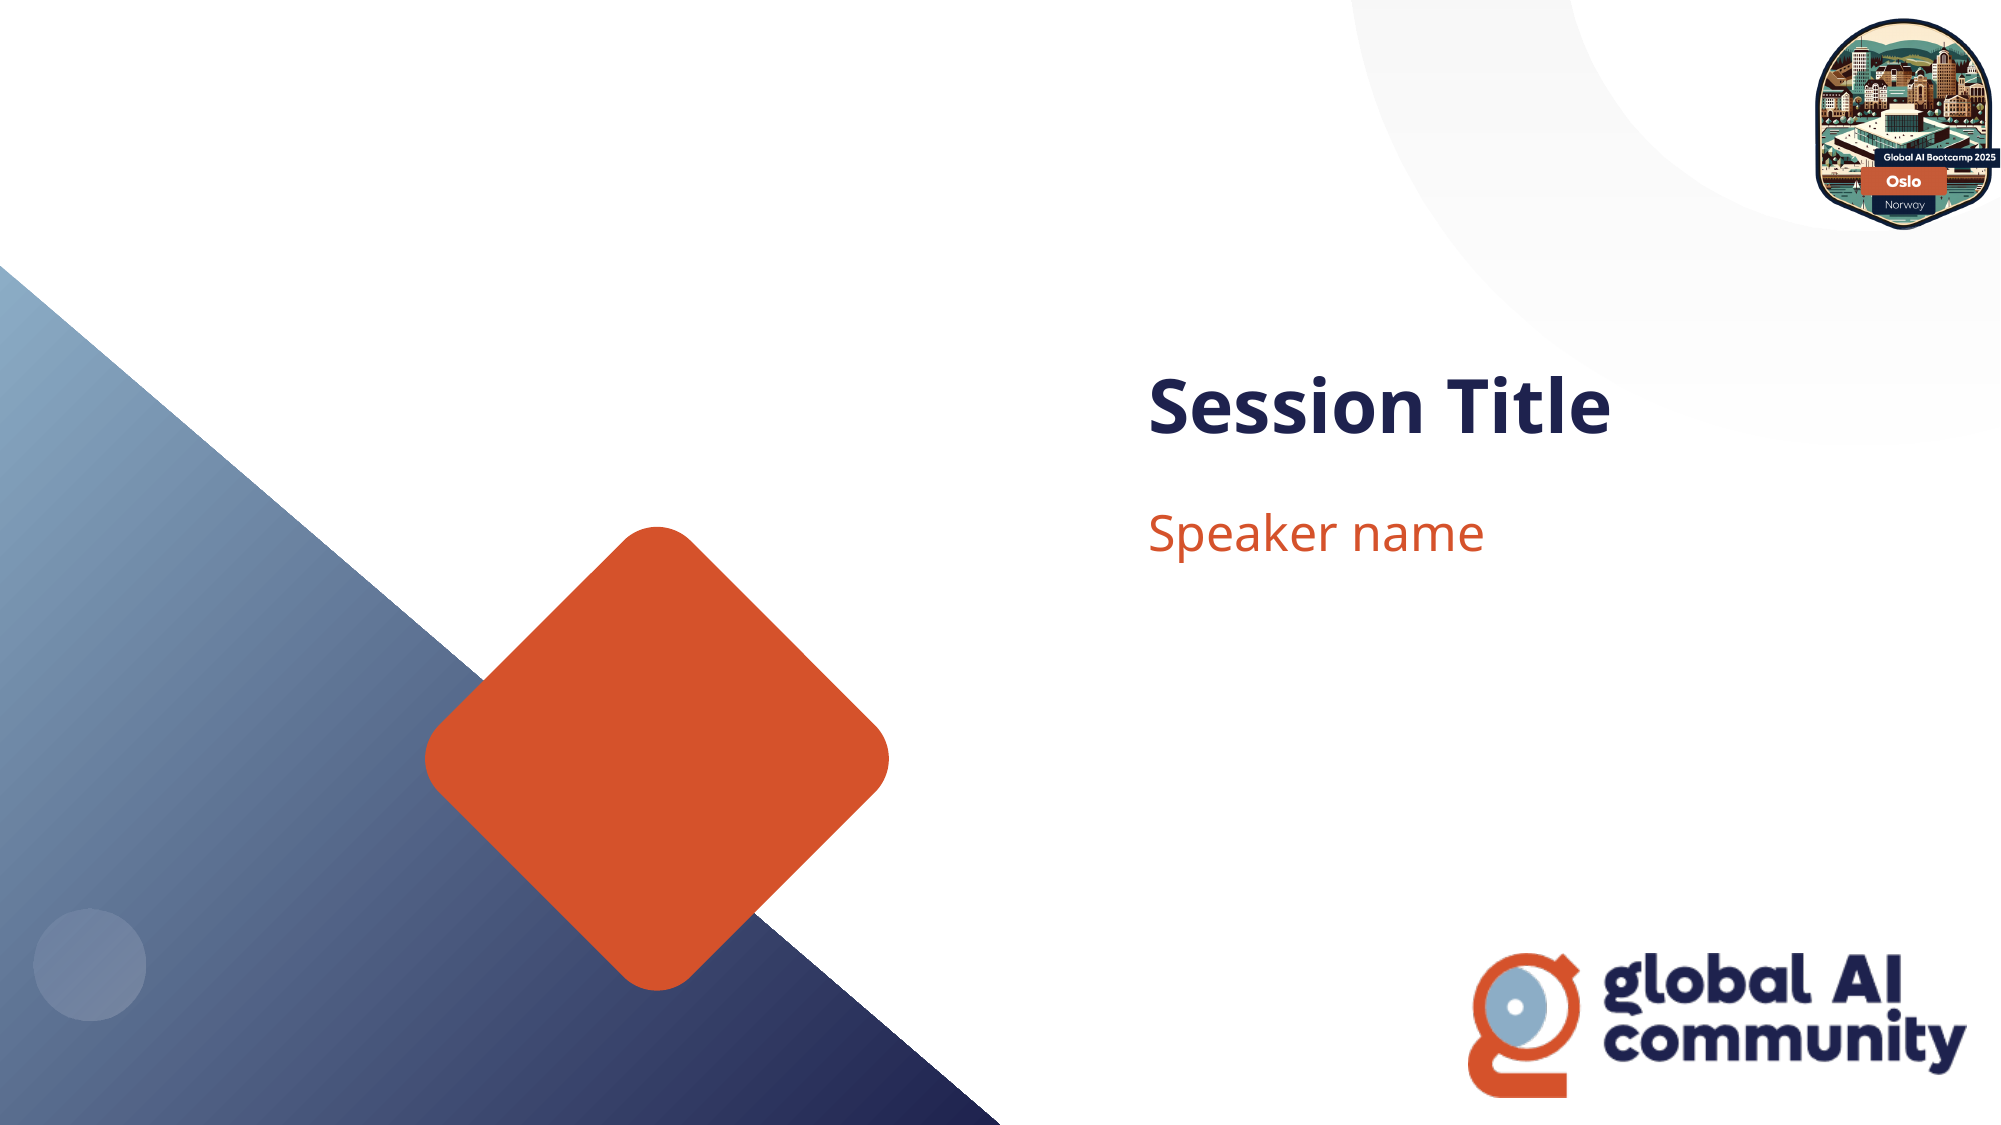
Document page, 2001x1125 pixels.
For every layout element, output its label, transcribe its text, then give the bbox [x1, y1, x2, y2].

list Speaker name [1218, 496, 1889, 612]
picture [1468, 953, 1967, 1098]
picture [0, 0, 1218, 1028]
picture [1794, 14, 2001, 231]
text_box Session Title [1218, 352, 2000, 496]
